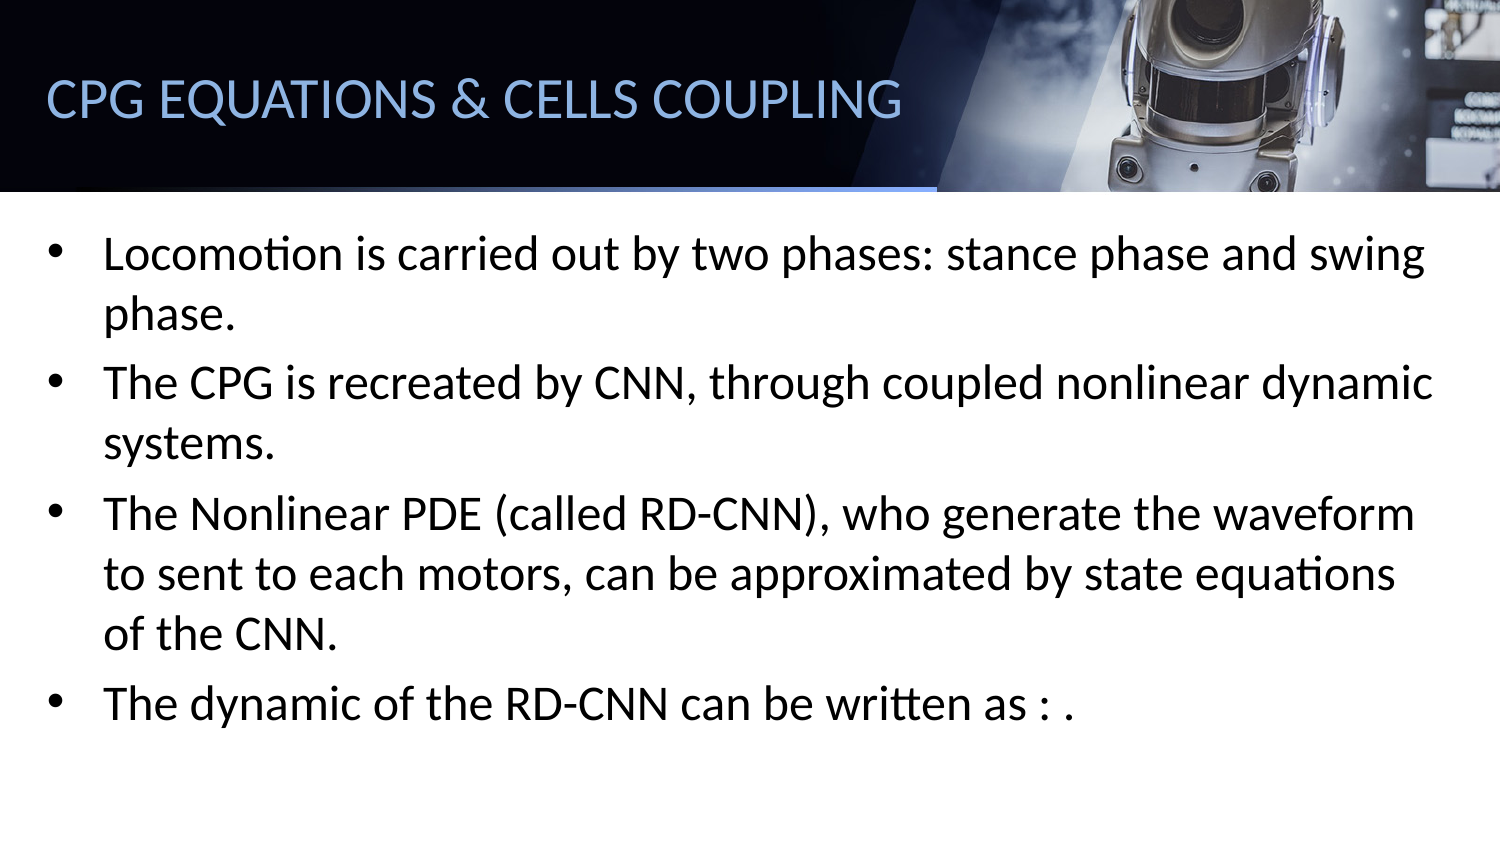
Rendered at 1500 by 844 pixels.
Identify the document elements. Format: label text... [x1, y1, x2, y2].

title CPG EQUATIONS & CELLS COUPLING [31, 33, 1114, 159]
picture [0, 0, 1500, 844]
